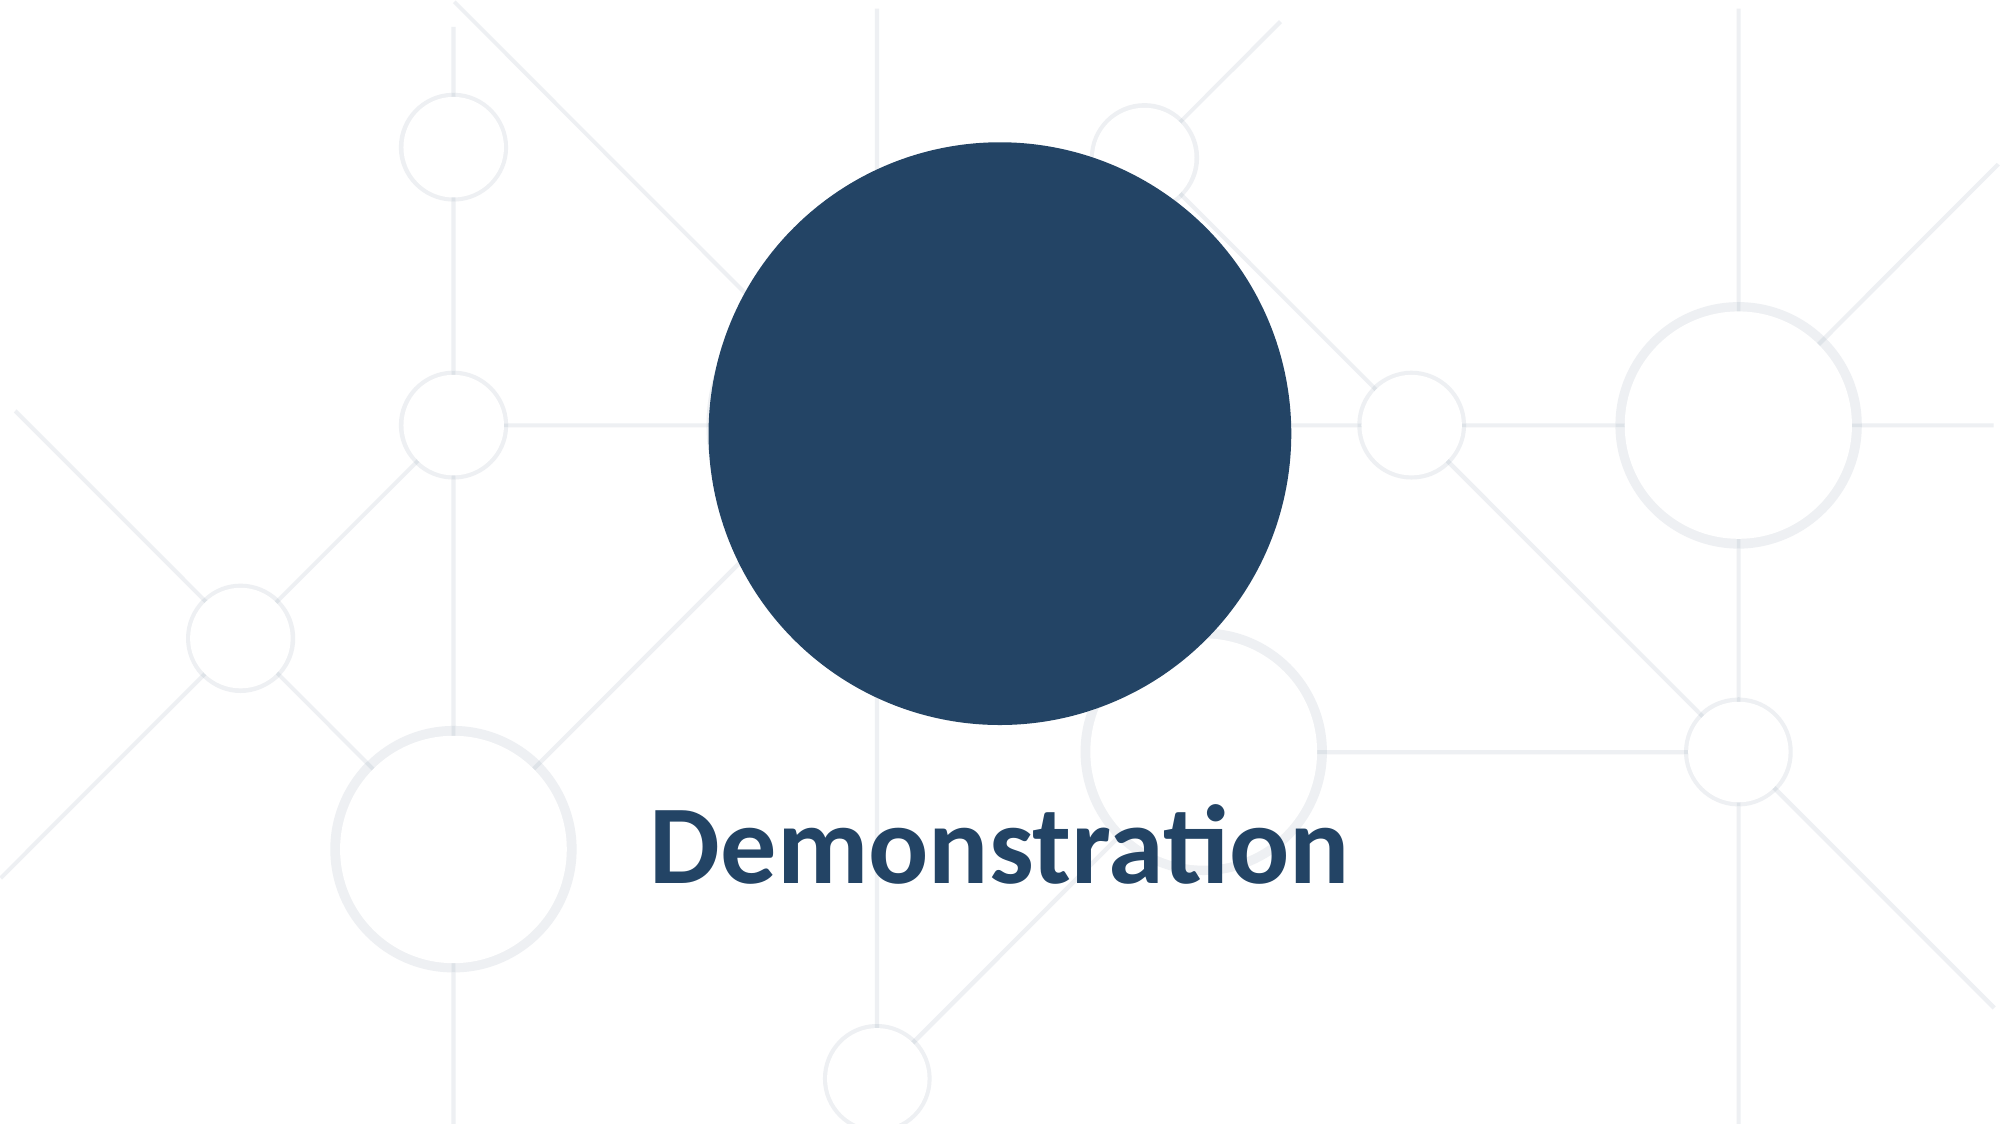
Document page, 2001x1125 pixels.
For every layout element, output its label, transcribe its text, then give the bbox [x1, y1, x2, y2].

list Demonstration [100, 771, 1900, 898]
